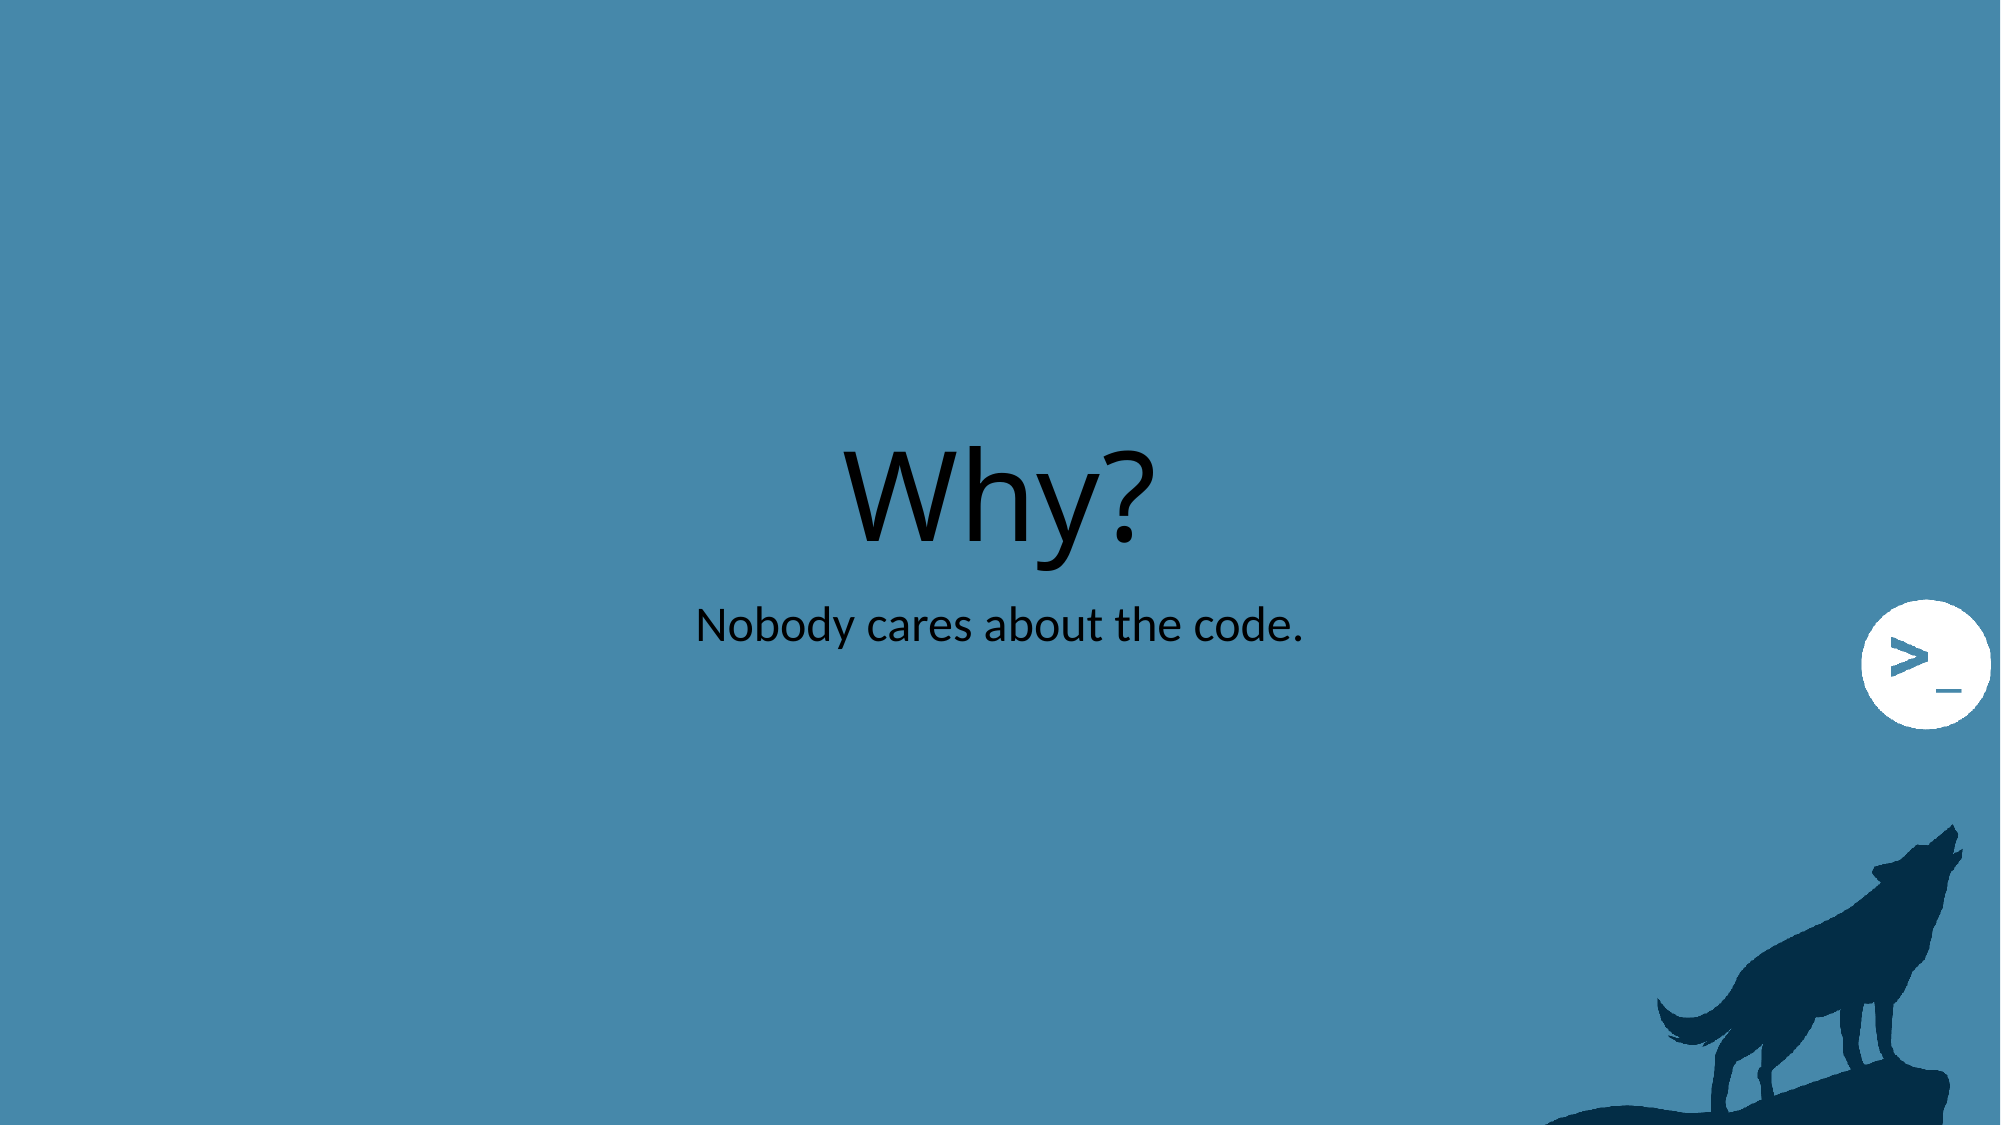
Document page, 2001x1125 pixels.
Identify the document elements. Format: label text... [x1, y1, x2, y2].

subtitle Nobody cares about the code. [249, 590, 1750, 863]
picture [0, 0, 2001, 1125]
title Why? [249, 184, 1750, 576]
